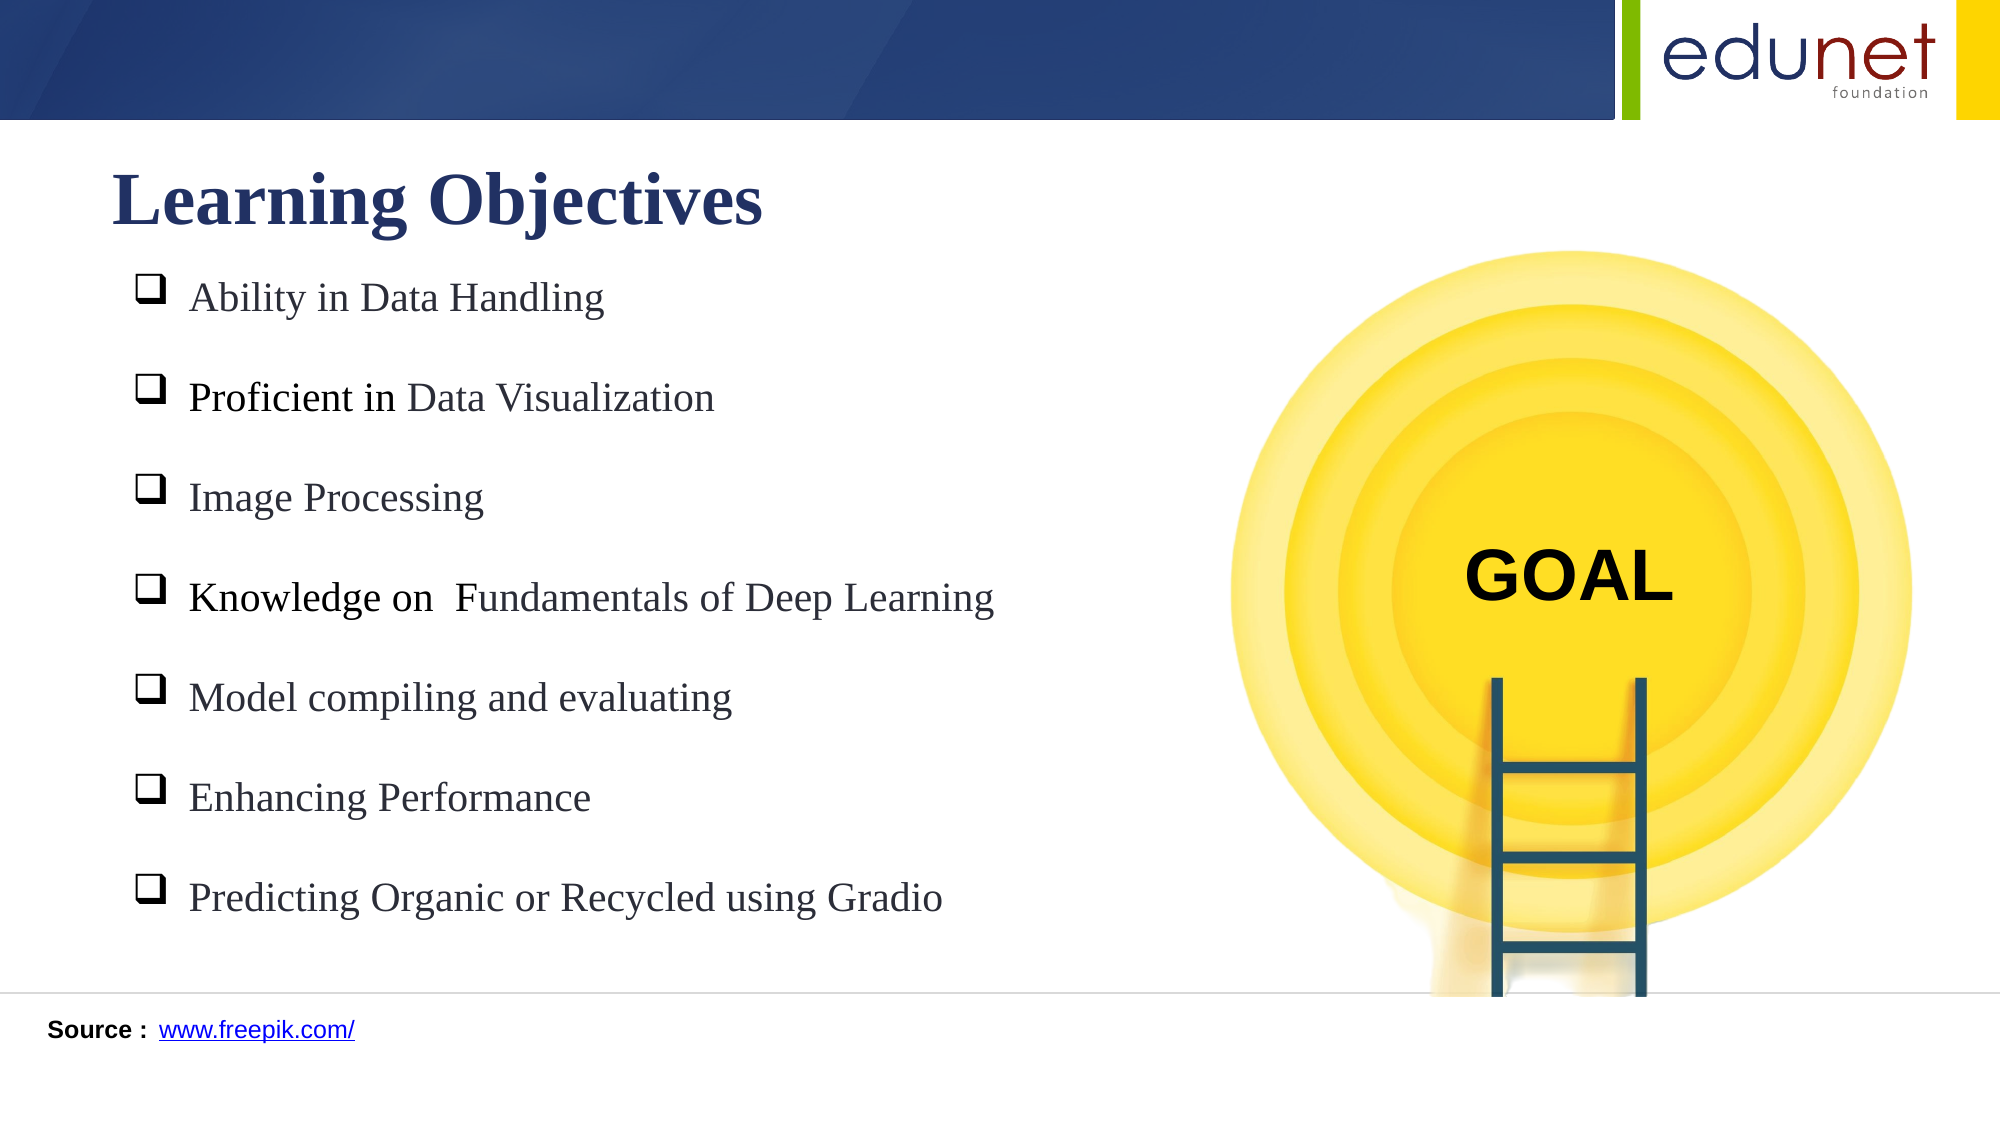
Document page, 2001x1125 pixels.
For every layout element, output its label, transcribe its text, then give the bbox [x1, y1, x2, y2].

text_box www.freepik.com/ [144, 1006, 447, 1052]
text_box Source : [32, 1006, 144, 1052]
text_box Ability in Data Handling Proficient in Data Visualization Image Processing Knowledge on Fundamentals of Deep Learning Model compiling and evaluating Enhancing Performance Predicting Organic or Recycled using Gradio [117, 261, 1199, 927]
picture [1204, 236, 1944, 997]
text_box Learning Objectives [97, 141, 898, 247]
picture [1652, 12, 1948, 108]
